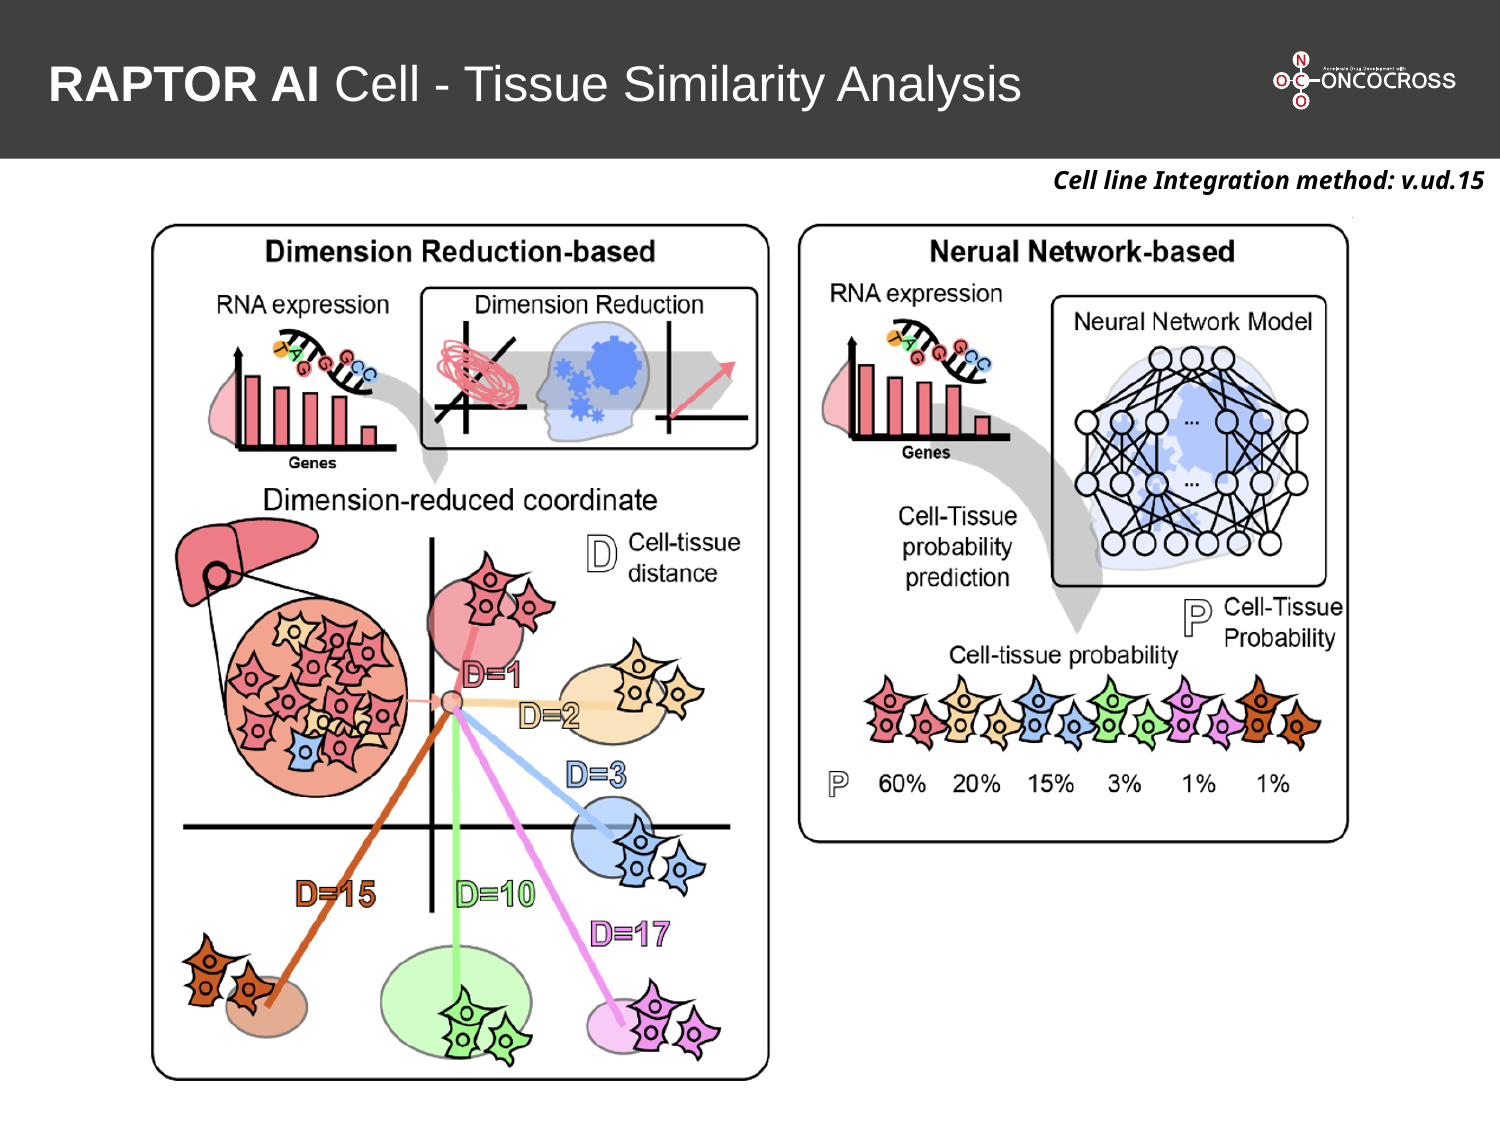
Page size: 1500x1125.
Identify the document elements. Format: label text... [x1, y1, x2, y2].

list RAPTOR AI Cell - Tissue Similarity Analysis [48, 50, 1223, 112]
picture [147, 217, 1353, 1087]
text_box Cell line Integration method: v.ud.15 [1014, 157, 1500, 203]
